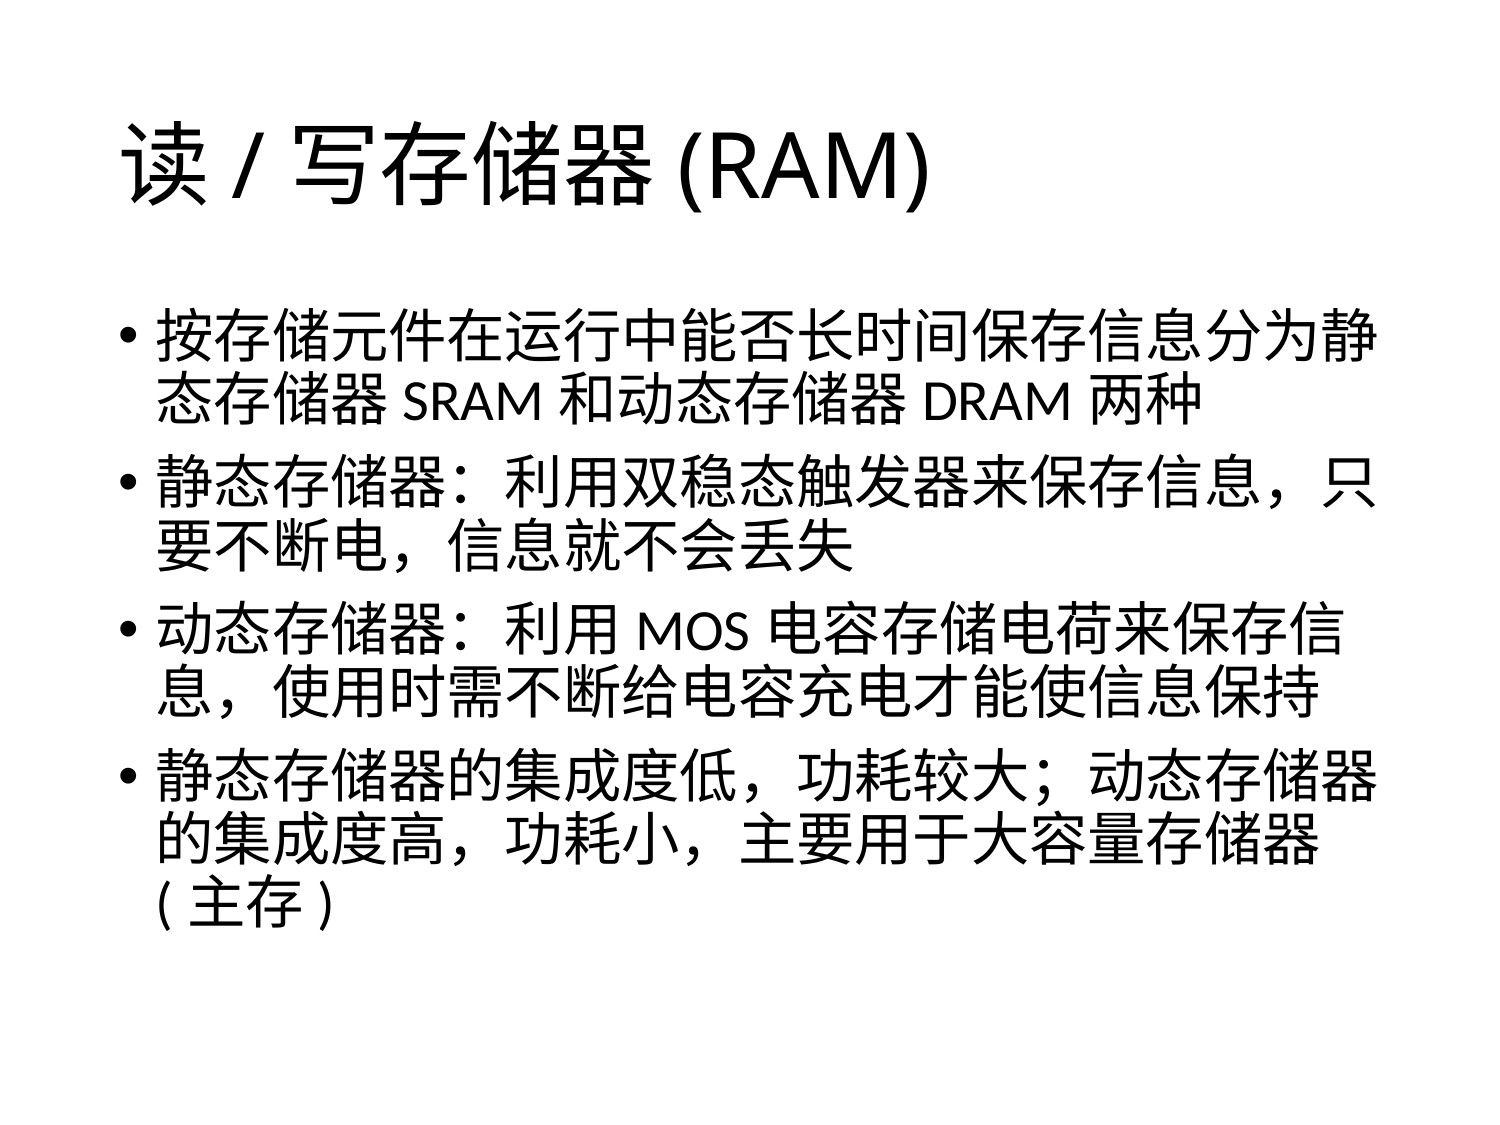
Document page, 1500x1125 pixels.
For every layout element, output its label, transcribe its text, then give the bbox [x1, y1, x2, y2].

list 按存储元件在运行中能否长时间保存信息分为静态存储器SRAM和动态存储器DRAM两种 静态存储器：利用双稳态触发器来保存信息，只要不断电，信息就不会丢失 动态存储器：利用MOS电容存储电荷来保存信息，使用时需不断给电容充电才能使信息保持 静态存储器的集成度低，功耗较大；动态存储器的集成度高，功耗小，主要用于大容量存储器(主存) [103, 299, 1397, 1014]
title 读/写存储器(RAM) [103, 59, 1397, 278]
